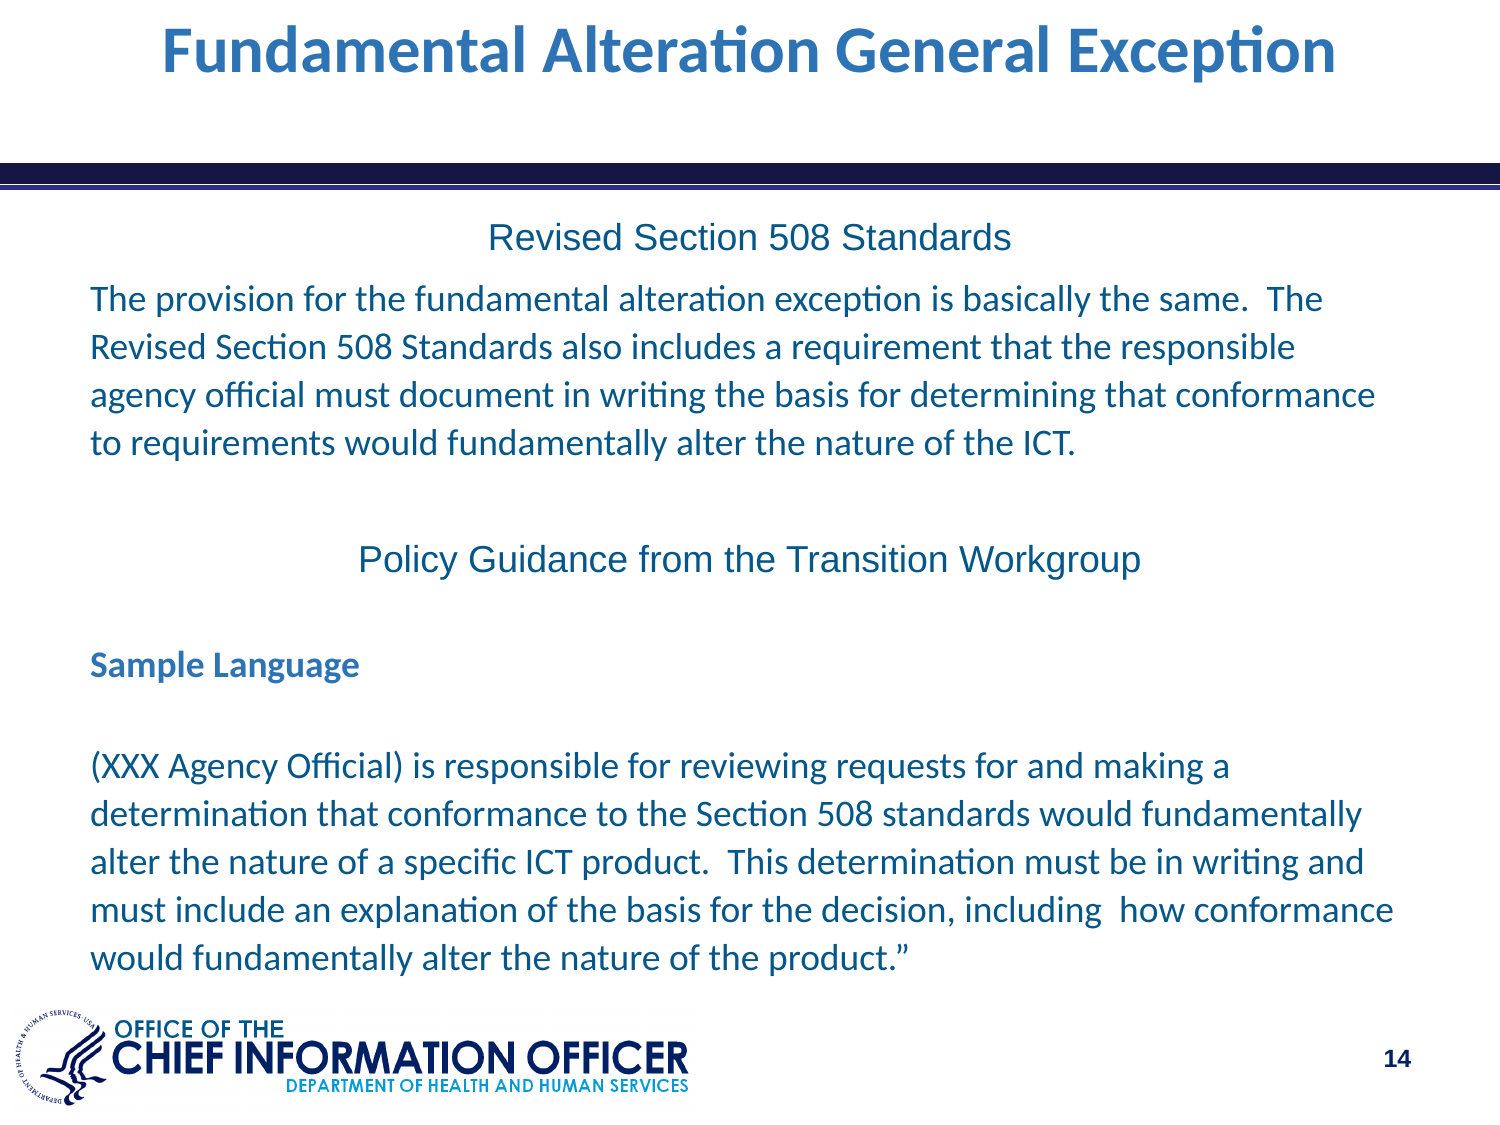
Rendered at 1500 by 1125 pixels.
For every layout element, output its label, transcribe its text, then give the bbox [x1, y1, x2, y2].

slide_number ‹#› [1076, 1034, 1427, 1087]
title Fundamental Alteration General Exception [75, 8, 1425, 159]
list Revised Section 508 Standards The provision for the fundamental alteration exception is basically the same. The Revised Section 508 Standards also includes a requirement that the responsible agency official must document in writing the basis for determining that conformance to requirements would fundamentally alter the nature of the ICT. Policy Guidance from the Transition Workgroup Sample Language (XXX Agency Official) is responsible for reviewing requests for and making a determination that conformance to the Section 508 standards would fundamentally alter the nature of a specific ICT product. This determination must be in writing and must include an explanation of the basis for the decision, including how conformance would fundamentally alter the nature of the product.” [75, 205, 1425, 986]
picture [11, 1005, 698, 1117]
